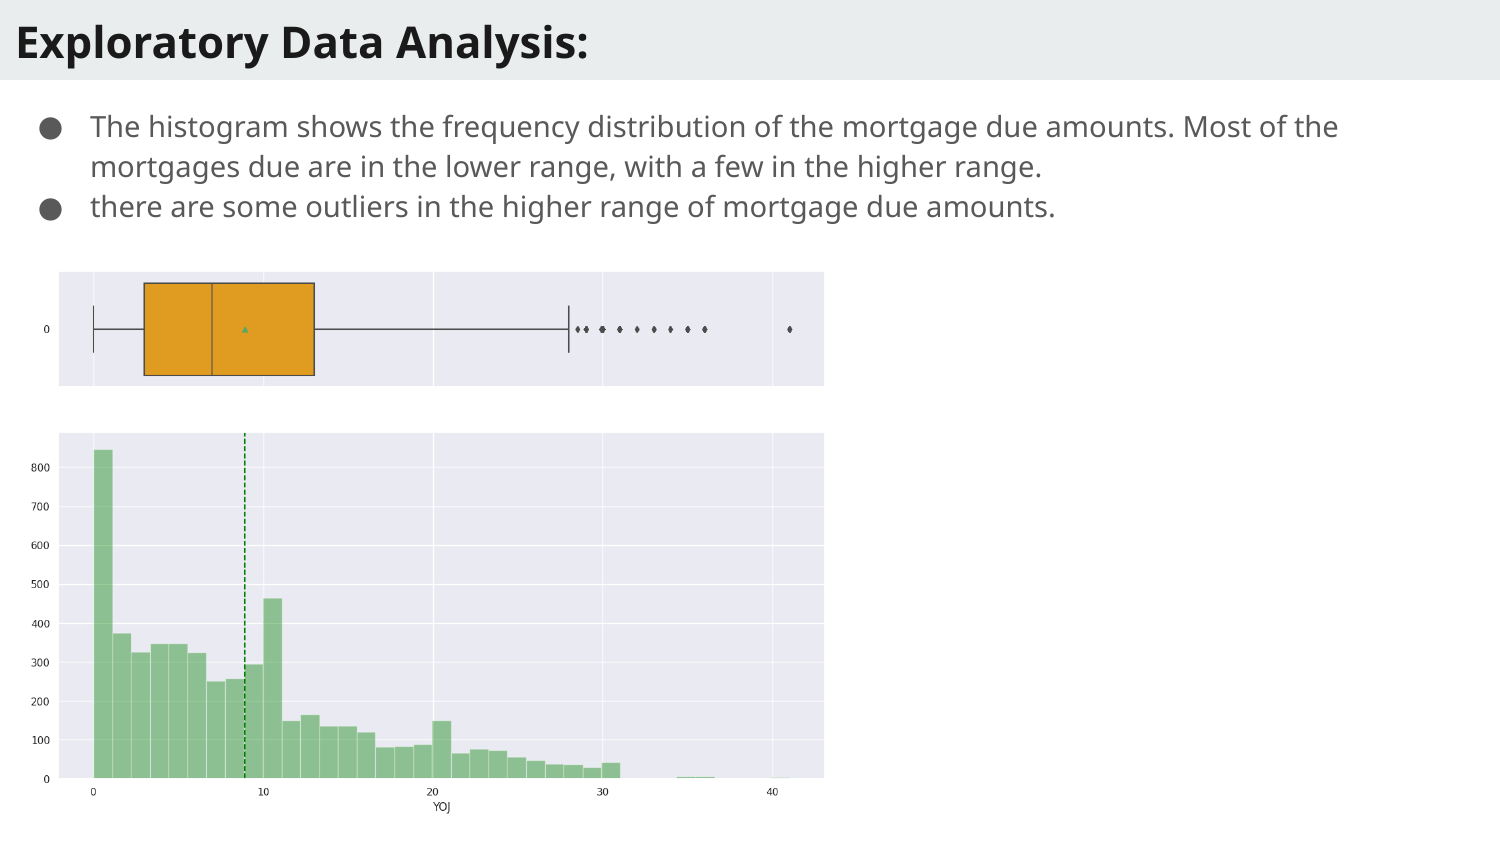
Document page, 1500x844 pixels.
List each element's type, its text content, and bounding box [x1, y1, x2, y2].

list The histogram shows the frequency distribution of the mortgage due amounts. Most of the mortgages due are in the lower range, with a few in the higher range. there are some outliers in the higher range of mortgage due amounts. [0, 87, 1471, 241]
picture [24, 265, 831, 819]
title Exploratory Data Analysis: [0, 0, 1262, 87]
